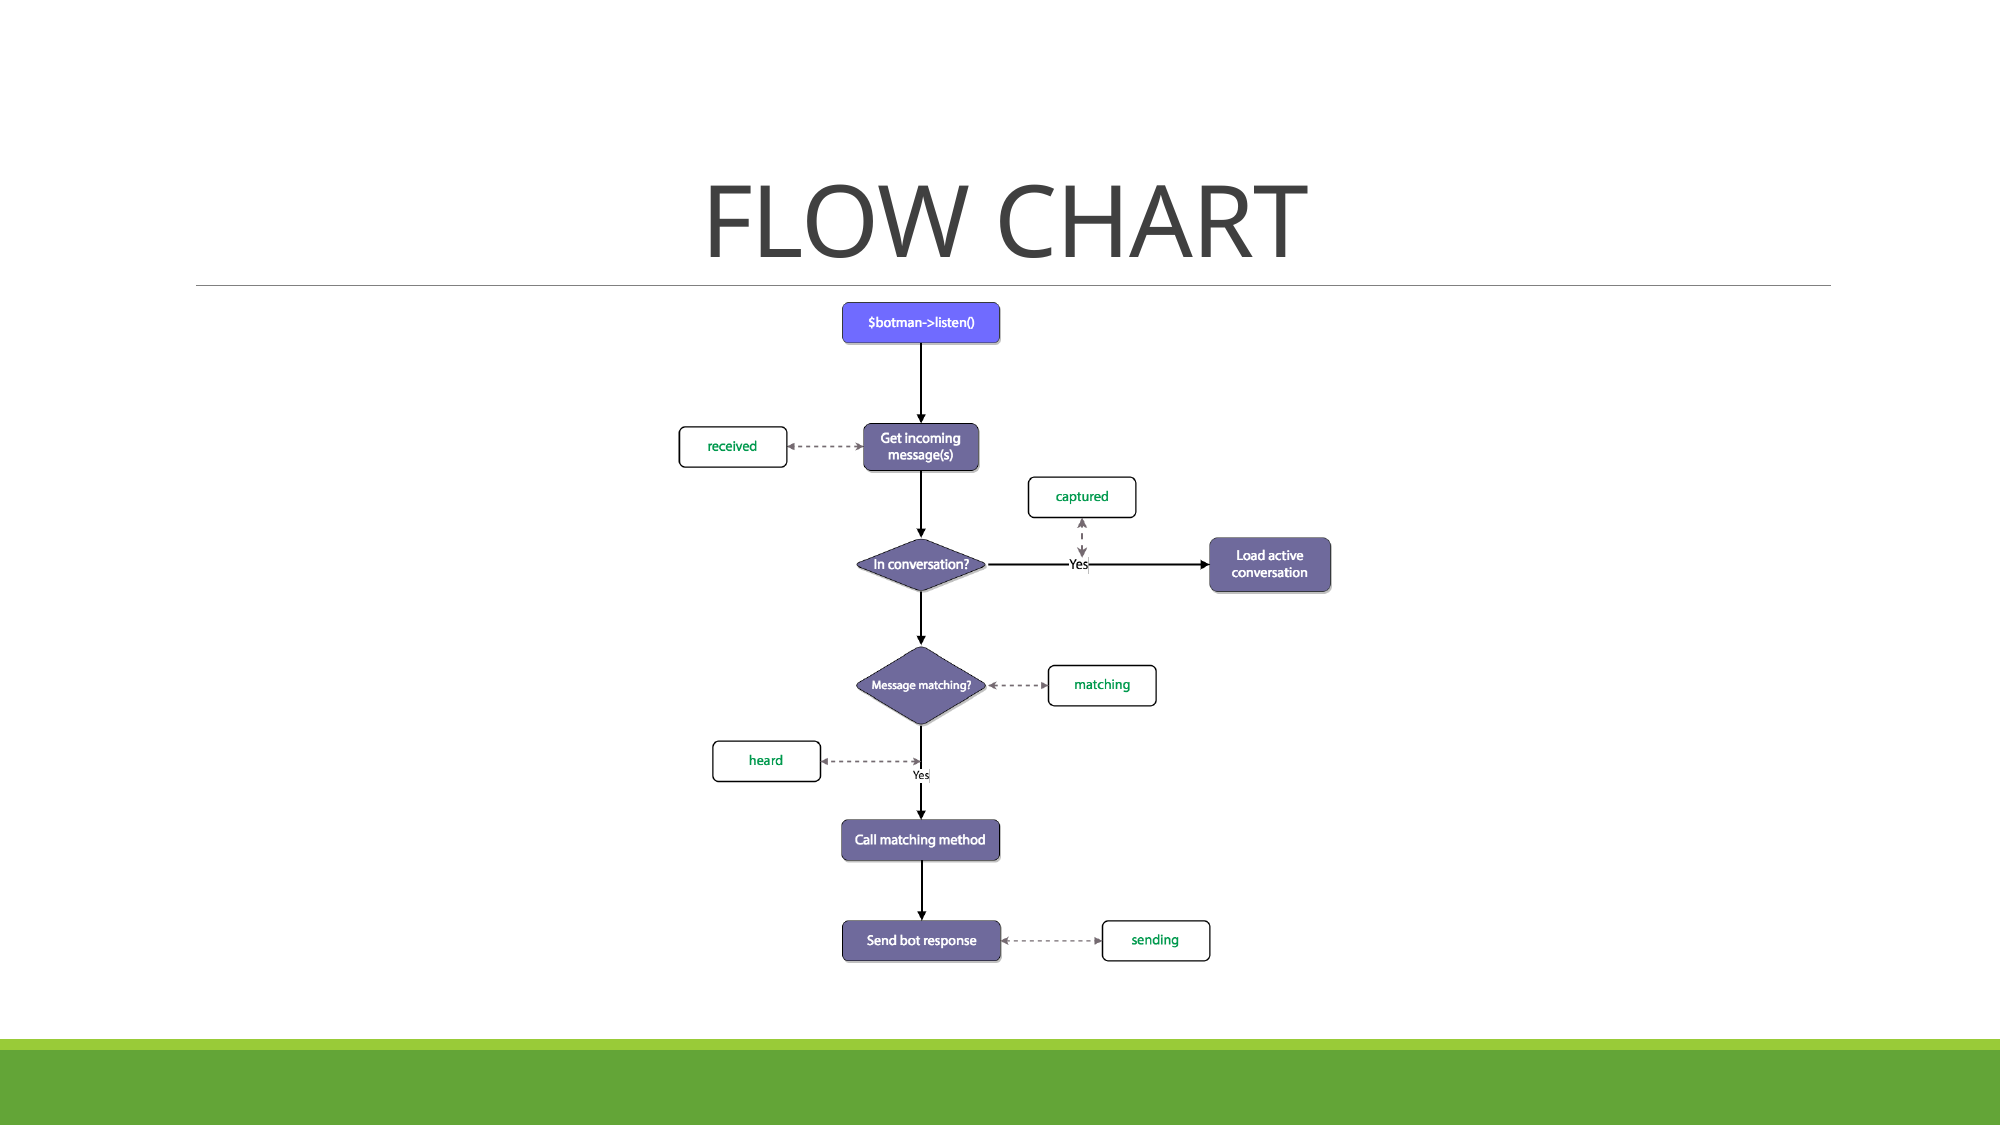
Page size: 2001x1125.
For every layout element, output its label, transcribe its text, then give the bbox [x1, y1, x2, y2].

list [677, 302, 1333, 964]
title FLOW CHART [180, 47, 1830, 285]
